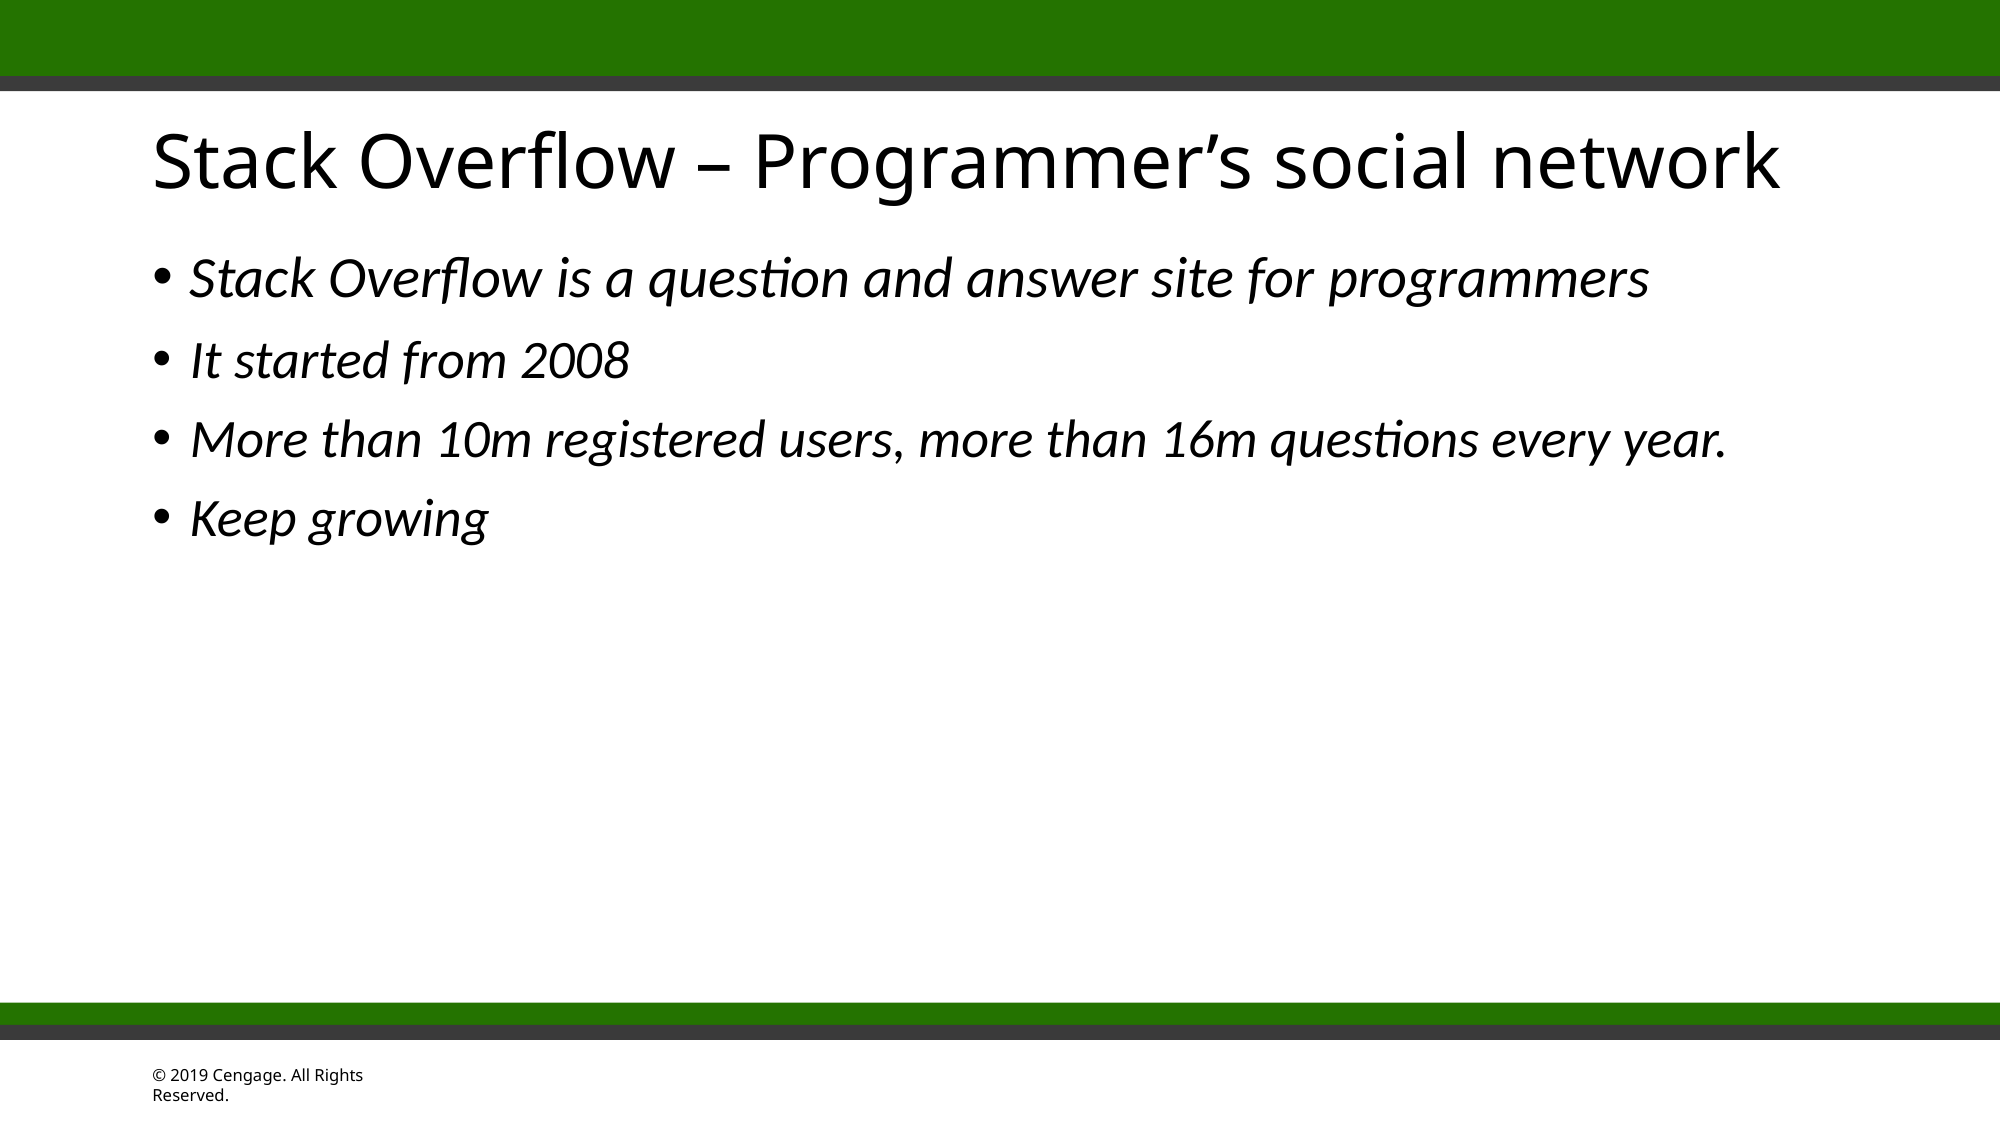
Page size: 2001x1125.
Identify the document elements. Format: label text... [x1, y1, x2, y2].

title Stack Overflow – Programmer’s social network [137, 104, 1863, 225]
list Stack Overflow is a question and answer site for programmers It started from 2008 More than 10m registered users, more than 16m questions every year. Keep growing [137, 239, 1863, 830]
